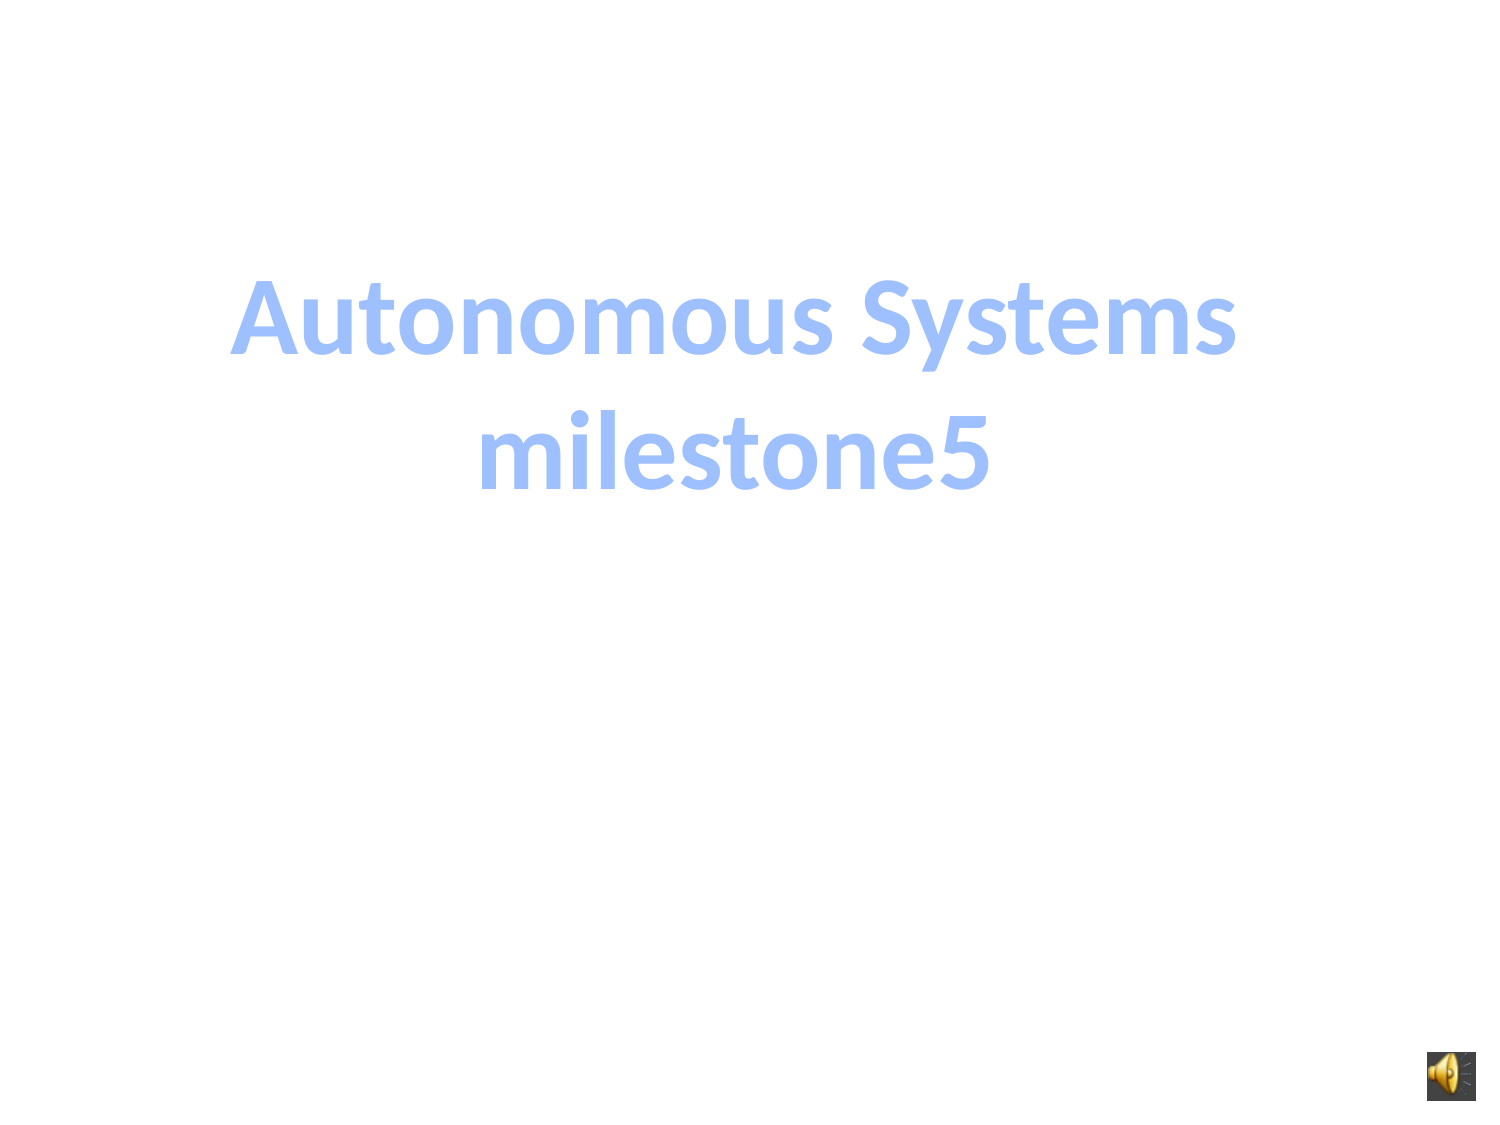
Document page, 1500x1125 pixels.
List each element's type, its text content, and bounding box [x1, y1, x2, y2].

picture [1426, 1051, 1477, 1102]
text_box Autonomous Systems milestone5 [215, 234, 1255, 520]
